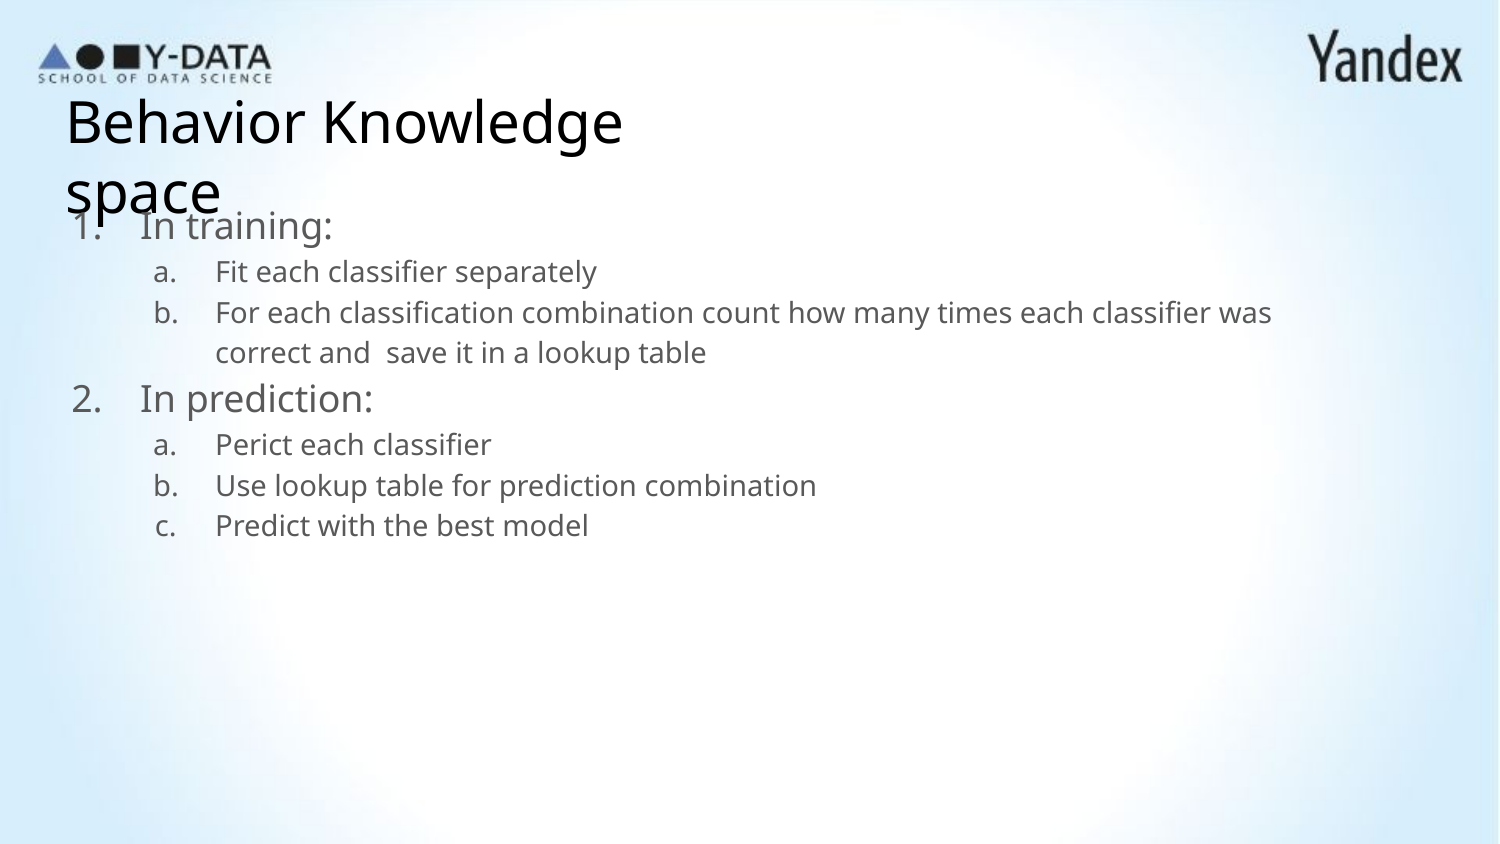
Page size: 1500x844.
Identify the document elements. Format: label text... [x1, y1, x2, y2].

text_box In training: Fit each classifier separately For each classification combination count how many times each classifier was correct and save it in a lookup table In prediction: Perict each classifier Use lookup table for prediction combination Predict with the best model [69, 190, 1376, 543]
title Behavior Knowledge space [63, 82, 773, 226]
picture [0, 0, 1500, 844]
